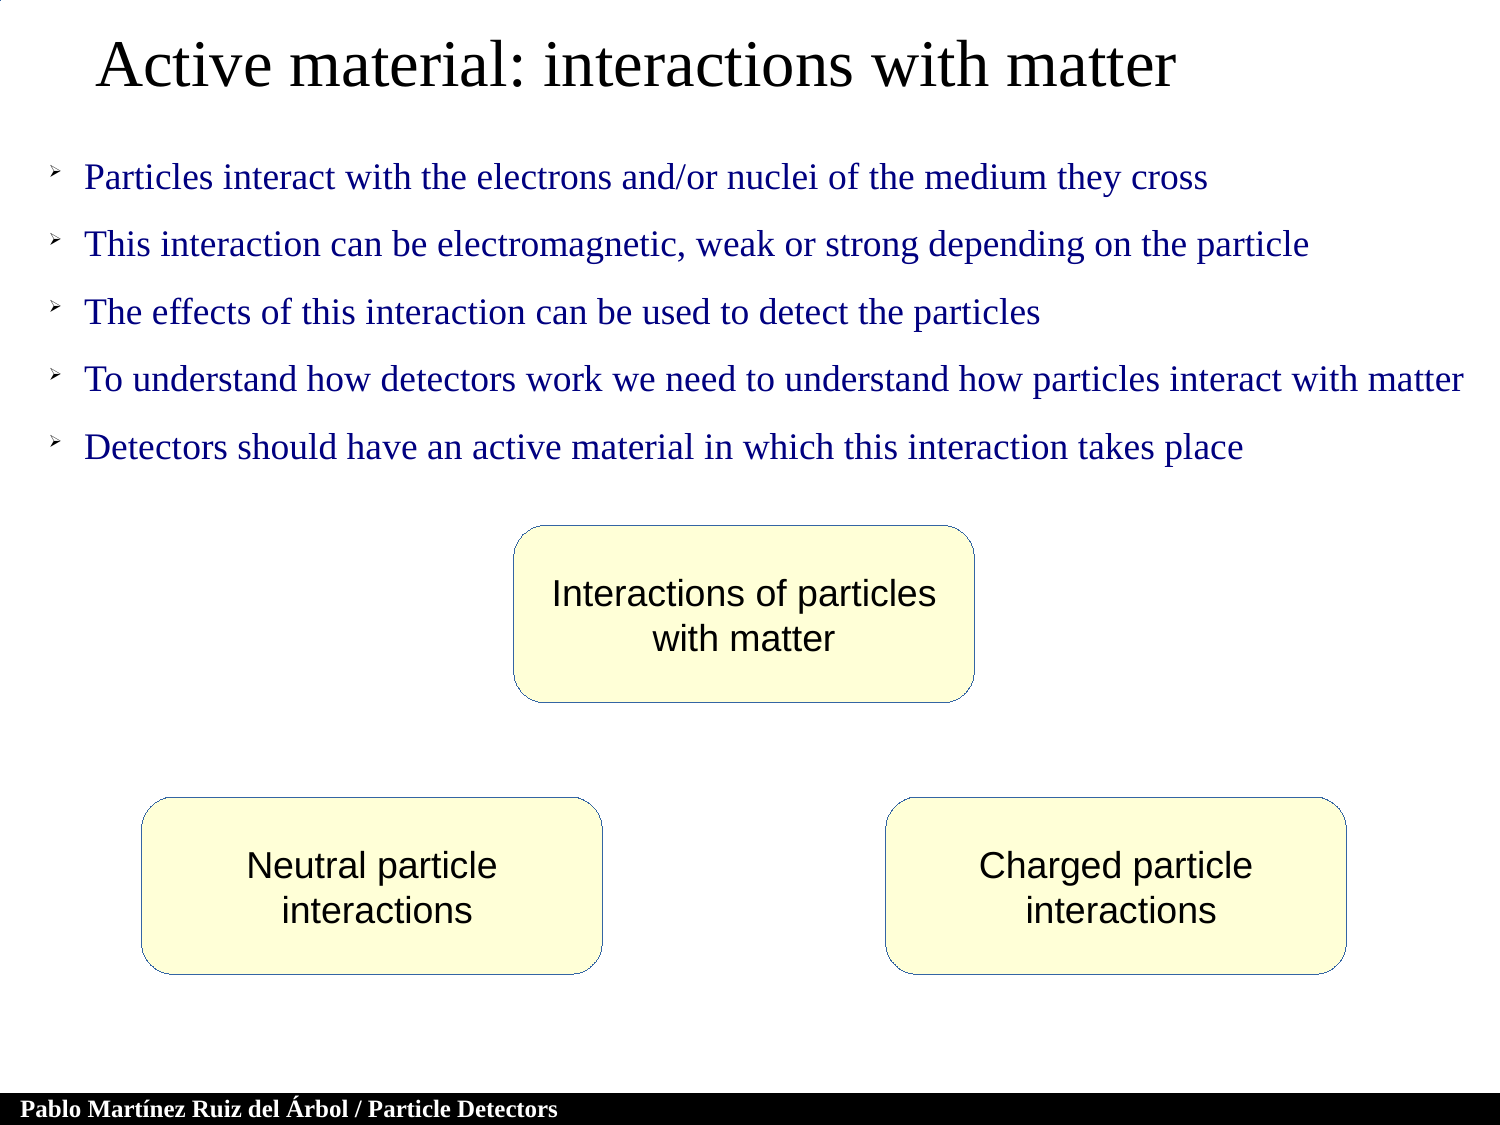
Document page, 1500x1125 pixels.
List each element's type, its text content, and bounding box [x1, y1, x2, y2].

text_box Interactions of particles with matter [513, 525, 975, 703]
text_box Charged particle interactions [885, 797, 1347, 975]
text_box Active material: interactions with matter [10, 12, 1264, 120]
text_box Neutral particle interactions [141, 797, 603, 975]
text_box Particles interact with the electrons and/or nuclei of the medium they cross This interaction can be electromagnetic, weak or strong depending on the particle The effects of this interaction can be used to detect the particles To understand how detectors work we need to understand how particles interact with matter Detectors should have an active material in which this interaction takes place [29, 117, 1500, 859]
